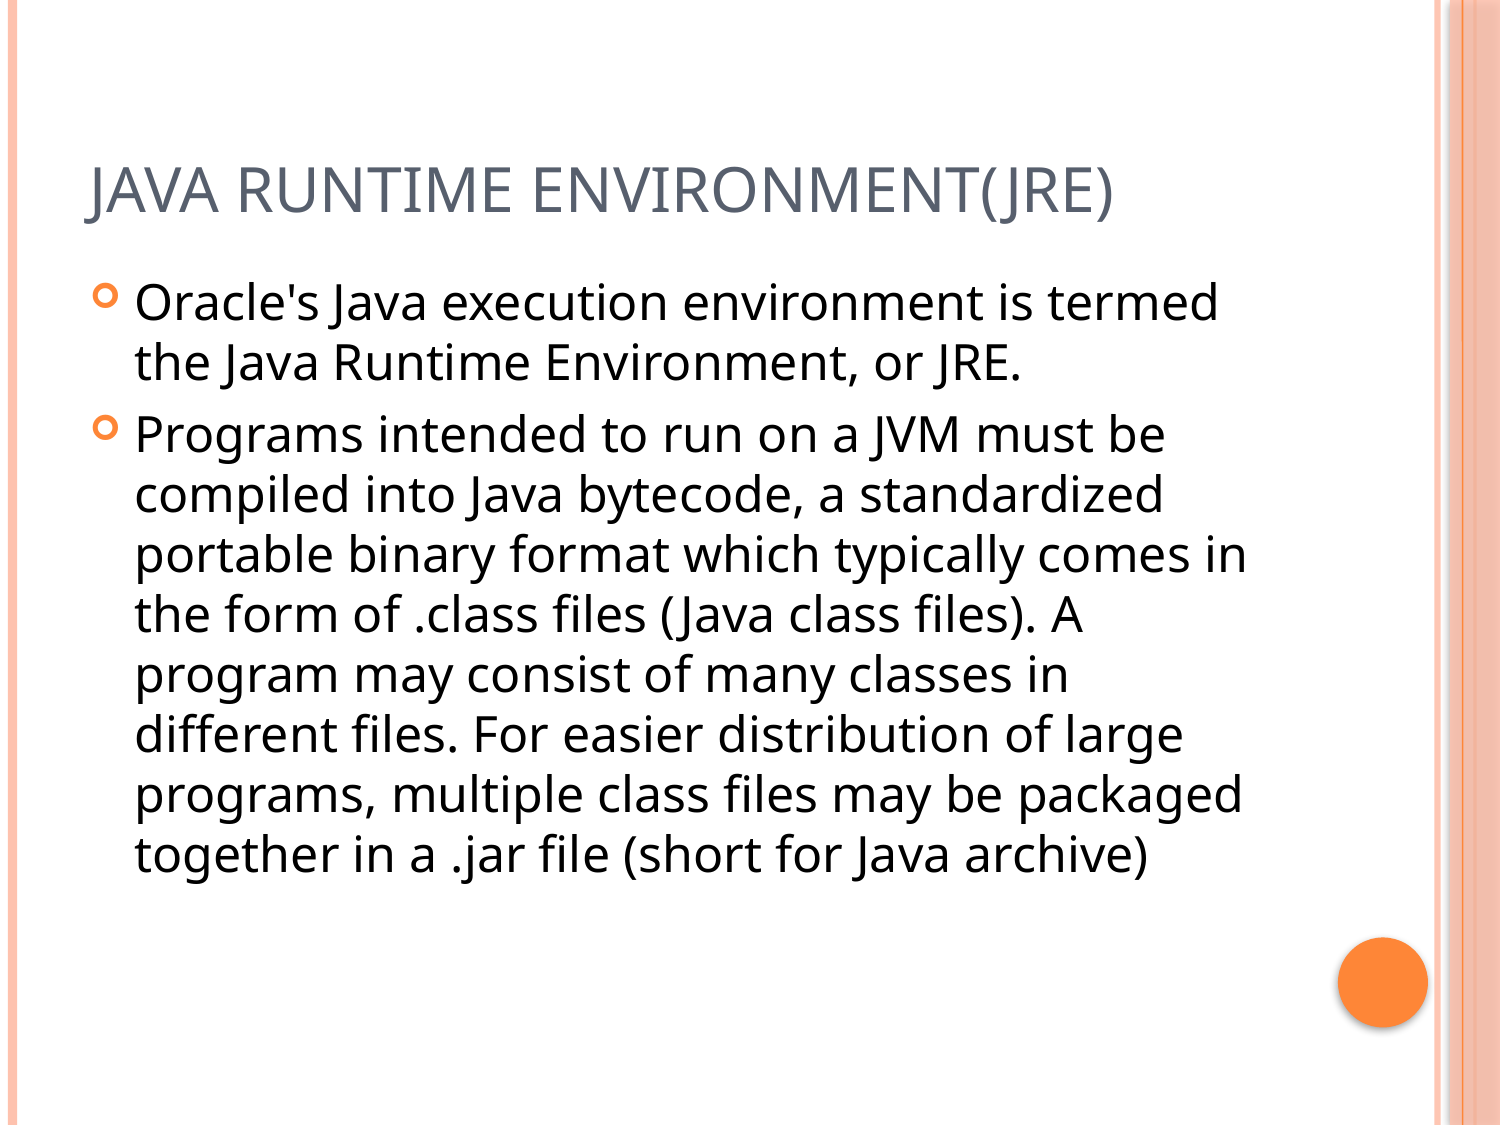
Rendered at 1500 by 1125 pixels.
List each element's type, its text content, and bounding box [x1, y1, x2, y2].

title Java Runtime Environment(JRE) [75, 45, 1300, 233]
list Oracle's Java execution environment is termed the Java Runtime Environment, or JRE. Programs intended to run on a JVM must be compiled into Java bytecode, a standardized portable binary format which typically comes in the form of .class files (Java class files). A program may consist of many classes in different files. For easier distribution of large programs, multiple class files may be packaged together in a .jar file (short for Java archive) [75, 262, 1300, 1062]
